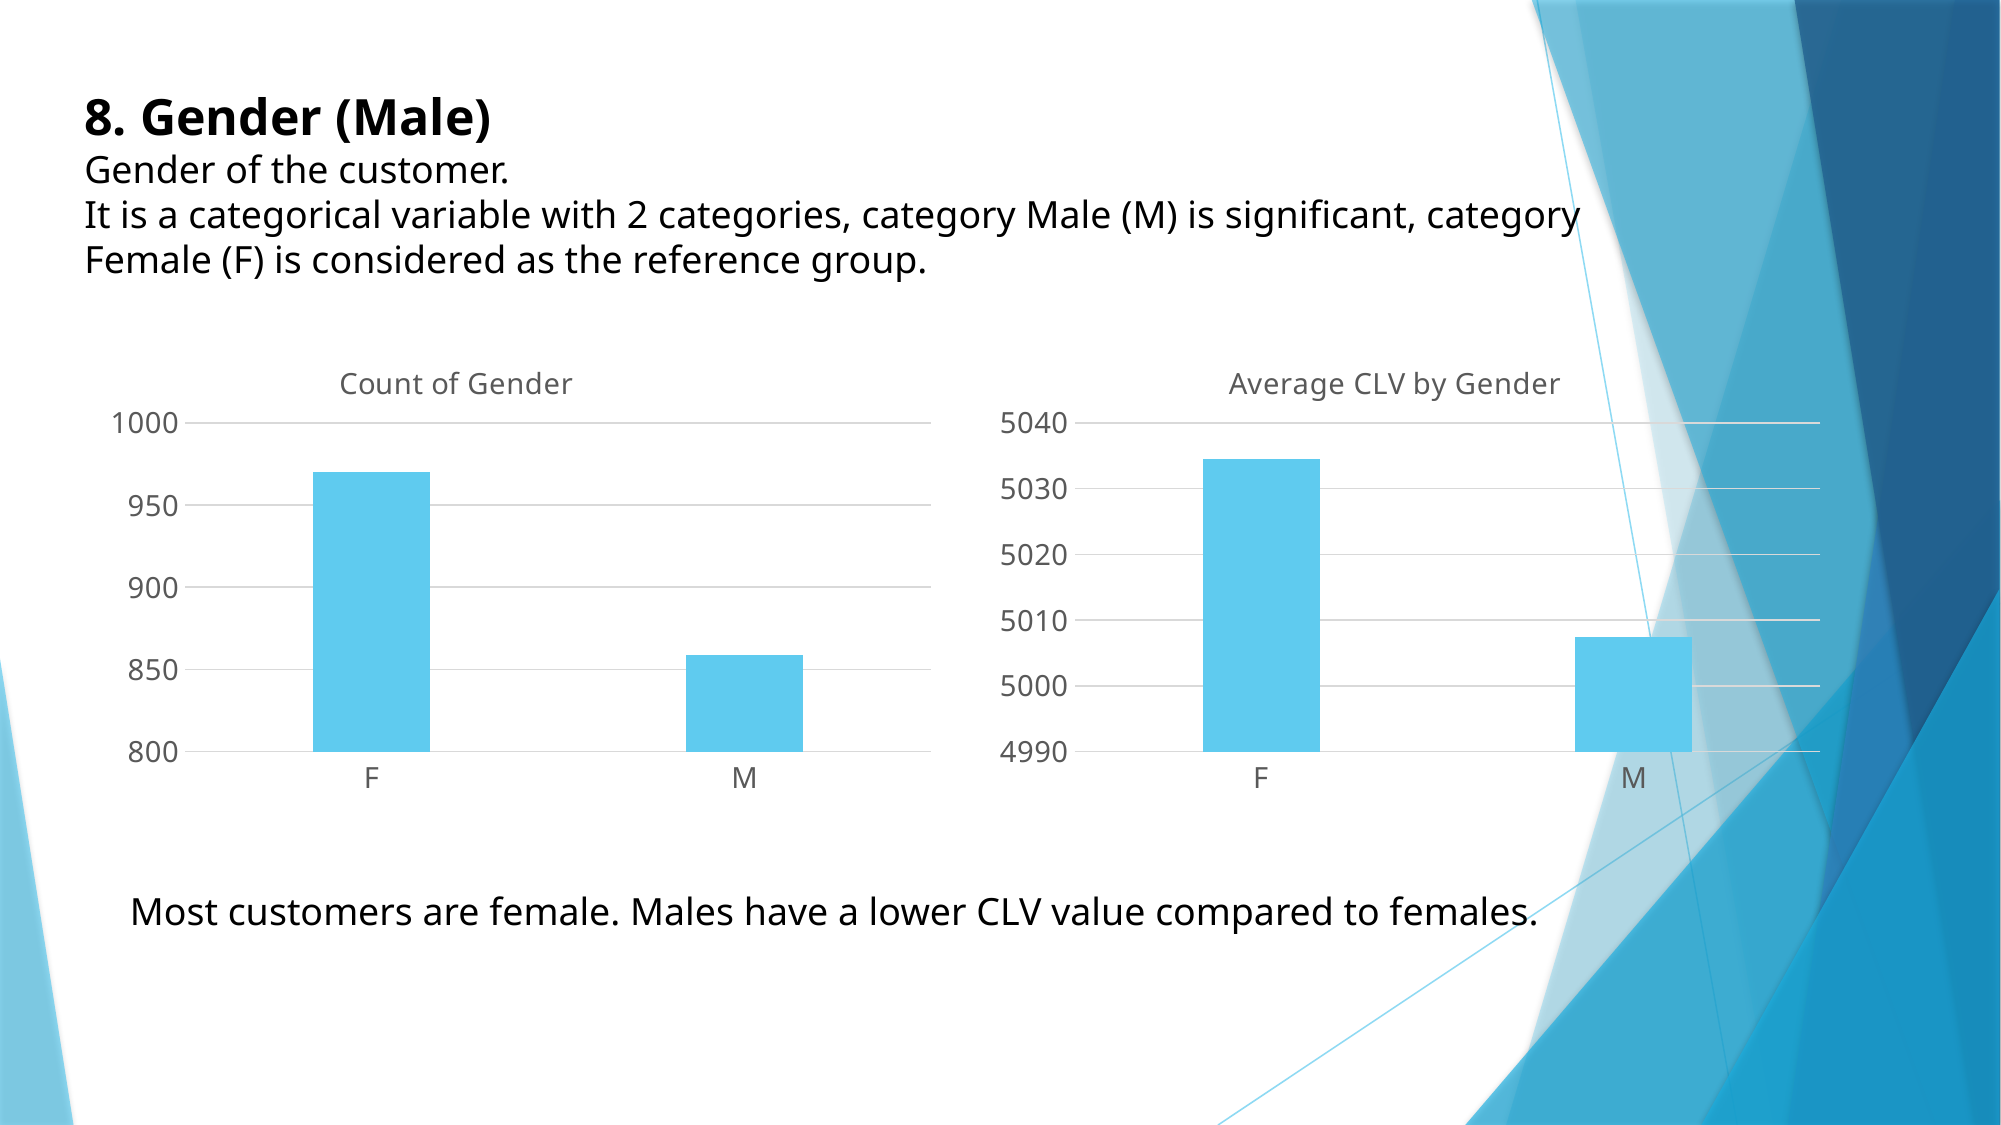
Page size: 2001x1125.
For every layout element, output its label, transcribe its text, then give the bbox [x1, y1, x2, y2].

text_box 8. Gender (Male) Gender of the customer. It is a categorical variable with 2 categories, category Male (M) is significant, category Female (F) is considered as the reference group. [69, 78, 1605, 288]
text_box Most customers are female. Males have a lower CLV value compared to females. [115, 880, 1838, 941]
chart [982, 316, 1839, 809]
chart [92, 316, 949, 809]
